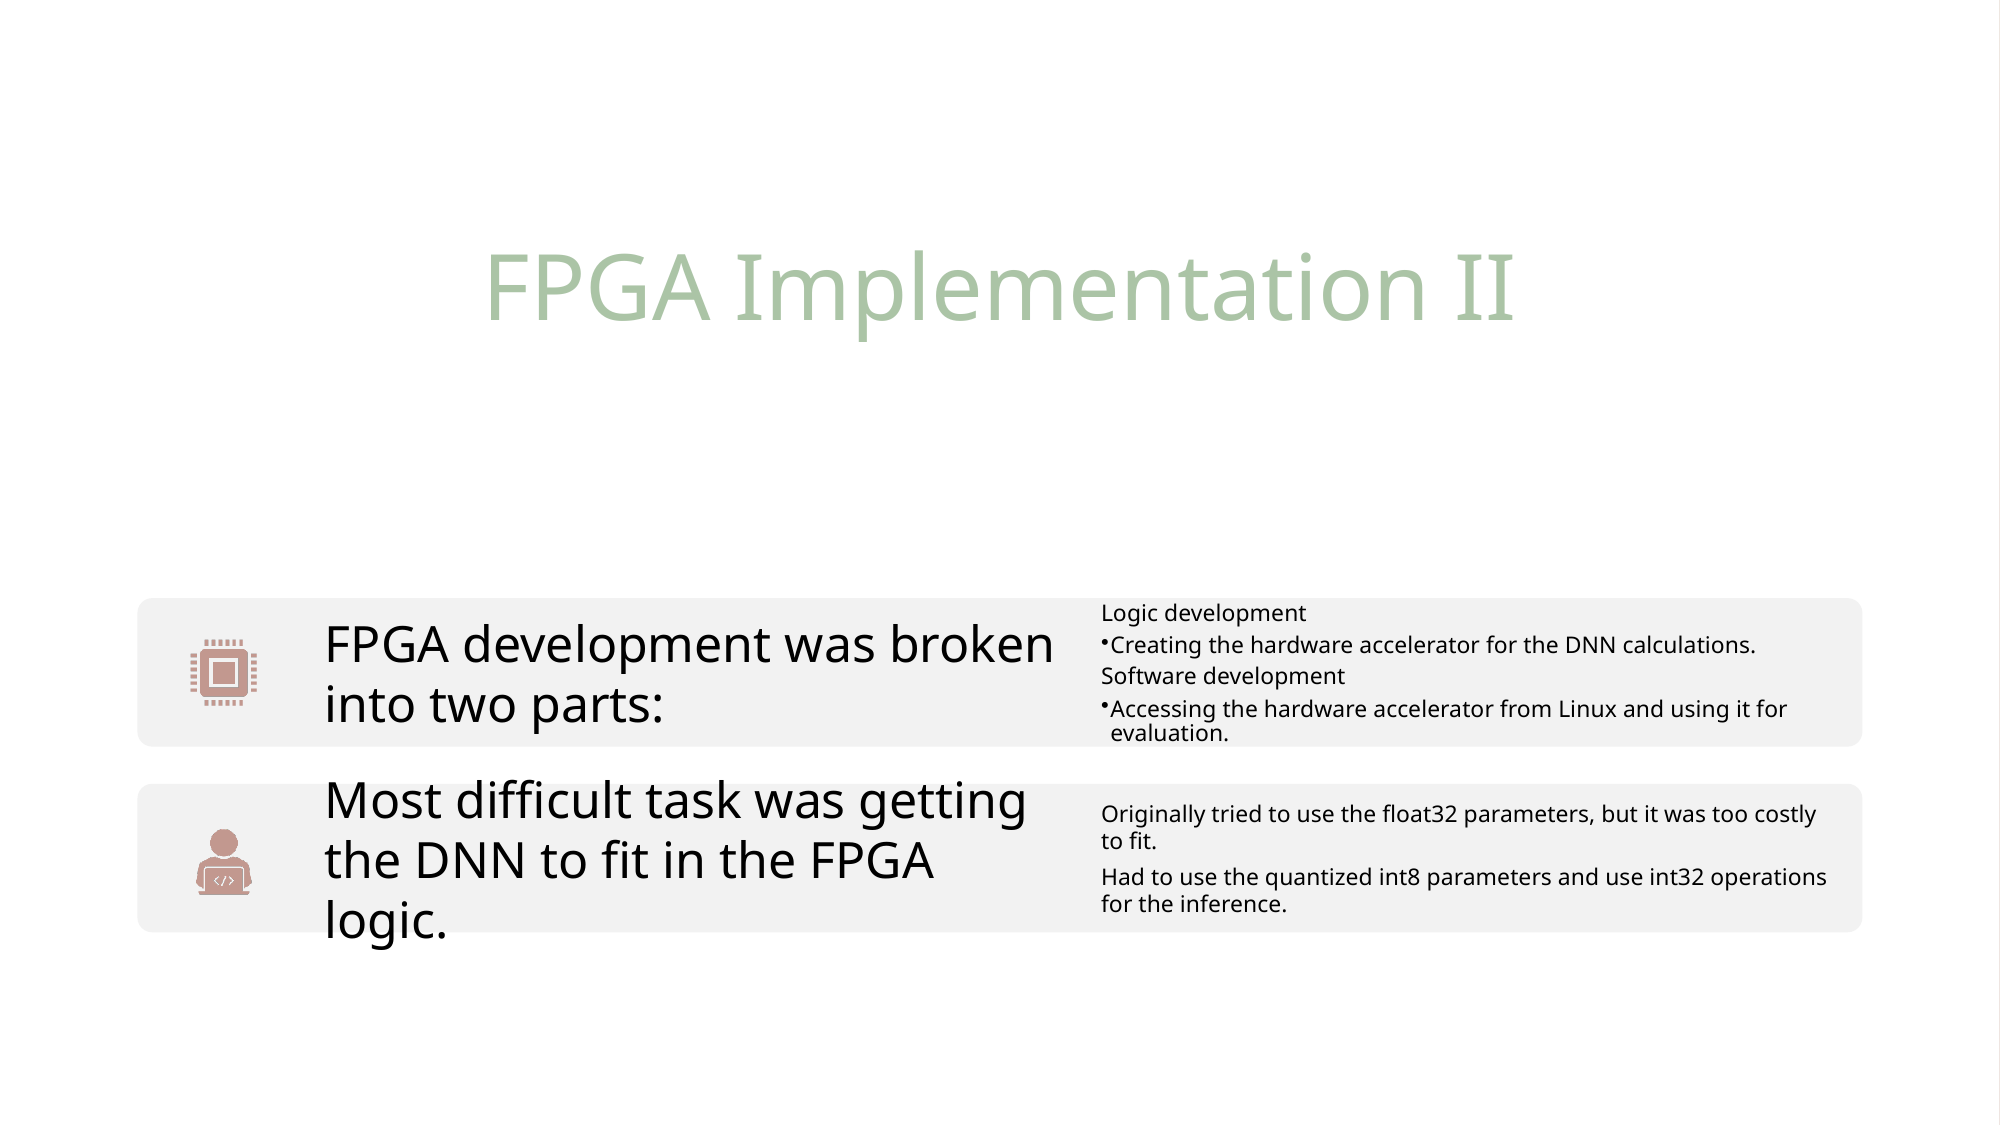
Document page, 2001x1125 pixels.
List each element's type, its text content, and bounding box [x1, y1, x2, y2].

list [137, 517, 1863, 1014]
text_box [0, 0, 2000, 1125]
title FPGA Implementation II [137, 99, 1863, 482]
